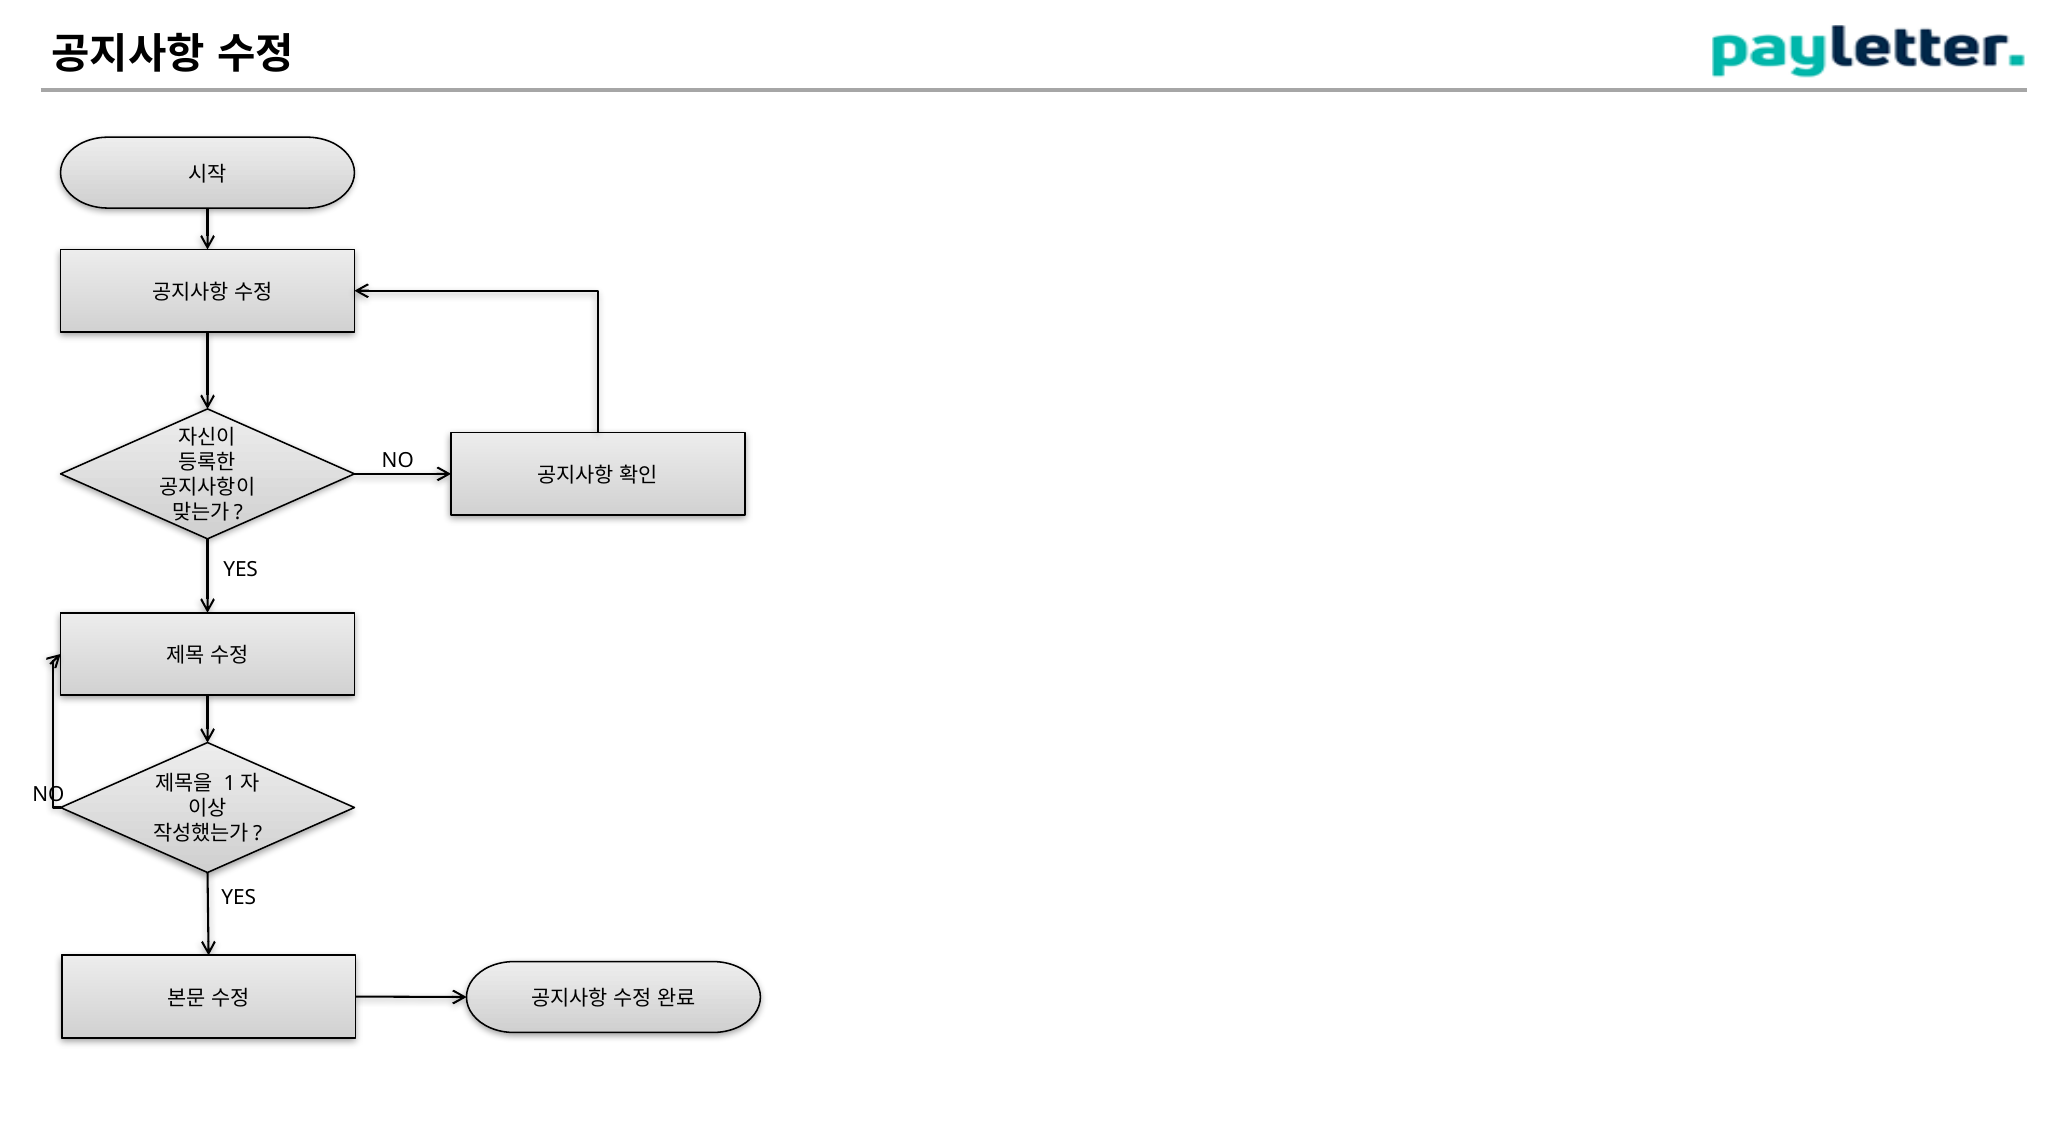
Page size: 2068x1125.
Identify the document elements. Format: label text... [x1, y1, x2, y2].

text_box YES [213, 879, 297, 913]
text_box NO [16, 776, 57, 810]
text_box 공지사항 수정 [36, 19, 310, 85]
text_box 공지사항 확인 [450, 432, 746, 516]
text_box 자신이 등록한 공지사항이 맞는가? [59, 410, 354, 540]
text_box NO [365, 442, 399, 473]
text_box NO [63, 776, 108, 810]
text_box 시작 [59, 136, 356, 209]
text_box YES [211, 551, 299, 585]
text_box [405, 239, 548, 484]
text_box 공지사항 수정 [60, 249, 355, 333]
picture [1711, 25, 2027, 79]
text_box 본문 수정 [61, 954, 356, 1039]
text_box 공지사항 수정 완료 [466, 960, 762, 1034]
text_box 제목 수정 [60, 612, 355, 696]
text_box 제목을 1자 이상 작성했는가? [64, 743, 356, 873]
